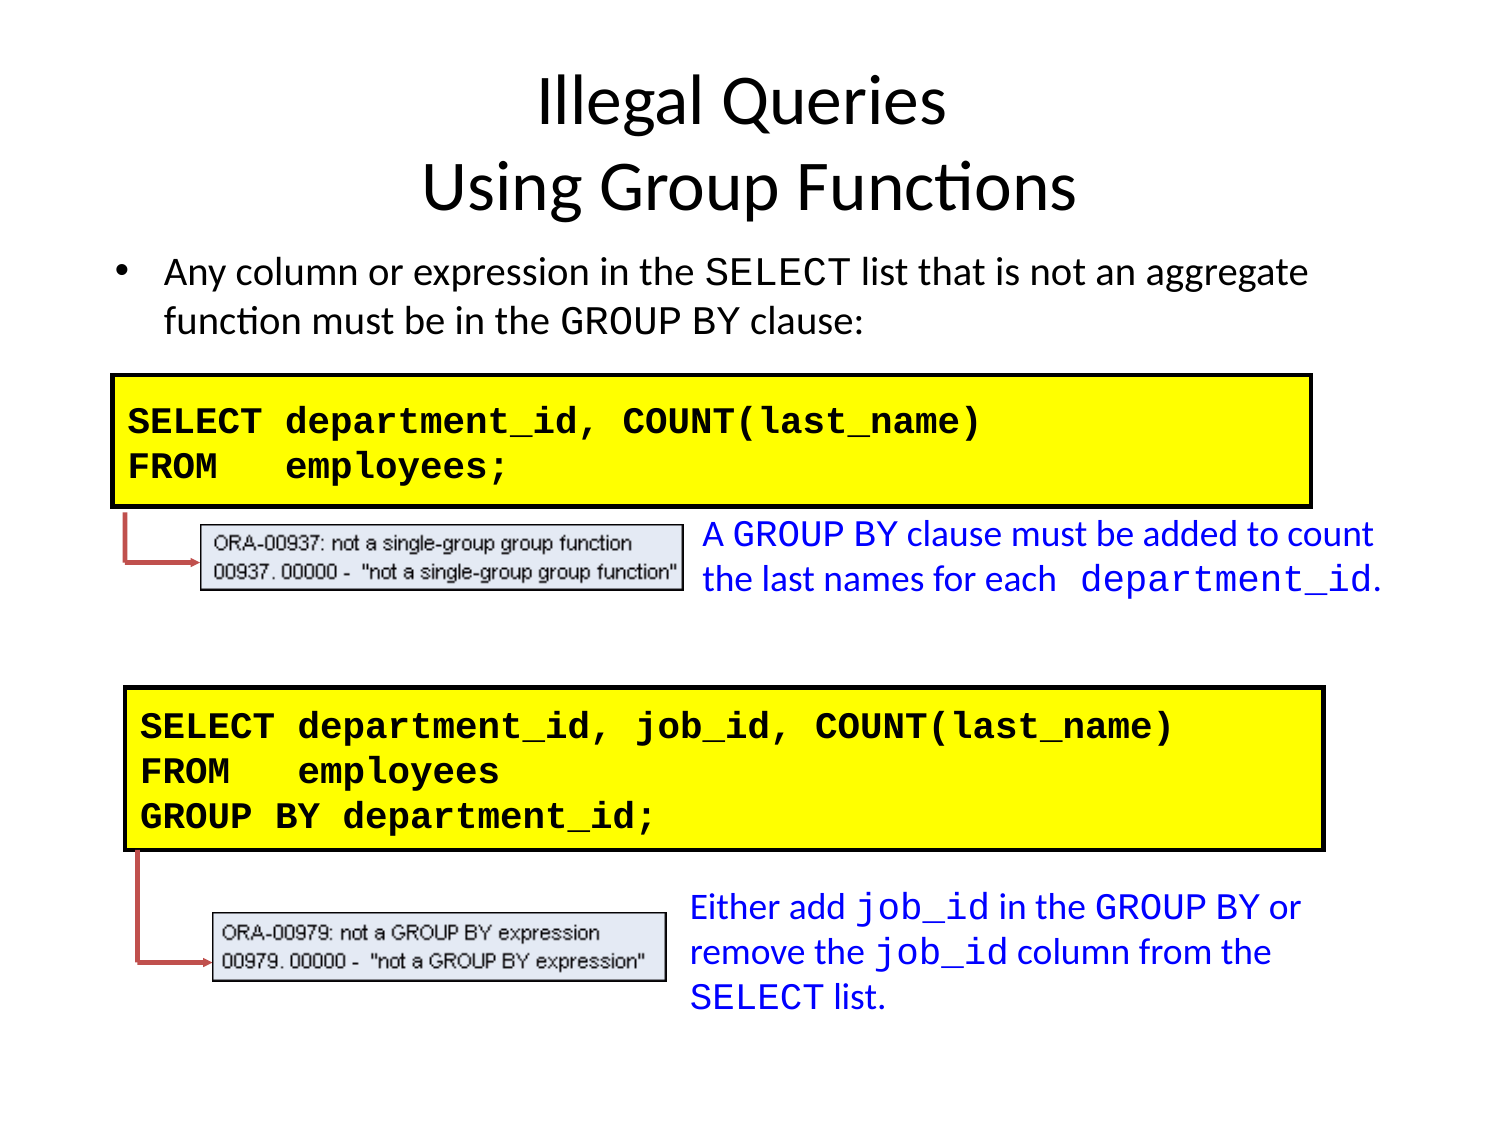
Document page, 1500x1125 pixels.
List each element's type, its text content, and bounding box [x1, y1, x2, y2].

text_box A GROUP BY clause must be added to count the last names for each department_id. [687, 502, 1400, 607]
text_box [137, 849, 213, 963]
picture [212, 912, 667, 982]
text_box SELECT department_id, job_id, COUNT(last_name) FROM employees GROUP BY department_id; [124, 687, 1324, 850]
title Illegal Queries Using Group Functions [75, 45, 1425, 233]
list Any column or expression in the SELECT list that is not an aggregate function must be in the GROUP BY clause: [99, 237, 1399, 352]
picture [199, 524, 685, 591]
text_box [124, 512, 201, 563]
text_box SELECT department_id, COUNT(last_name) FROM employees; [112, 375, 1311, 507]
text_box Either add job_id in the GROUP BY or remove the job_id column from the SELECT list. [674, 874, 1413, 1025]
